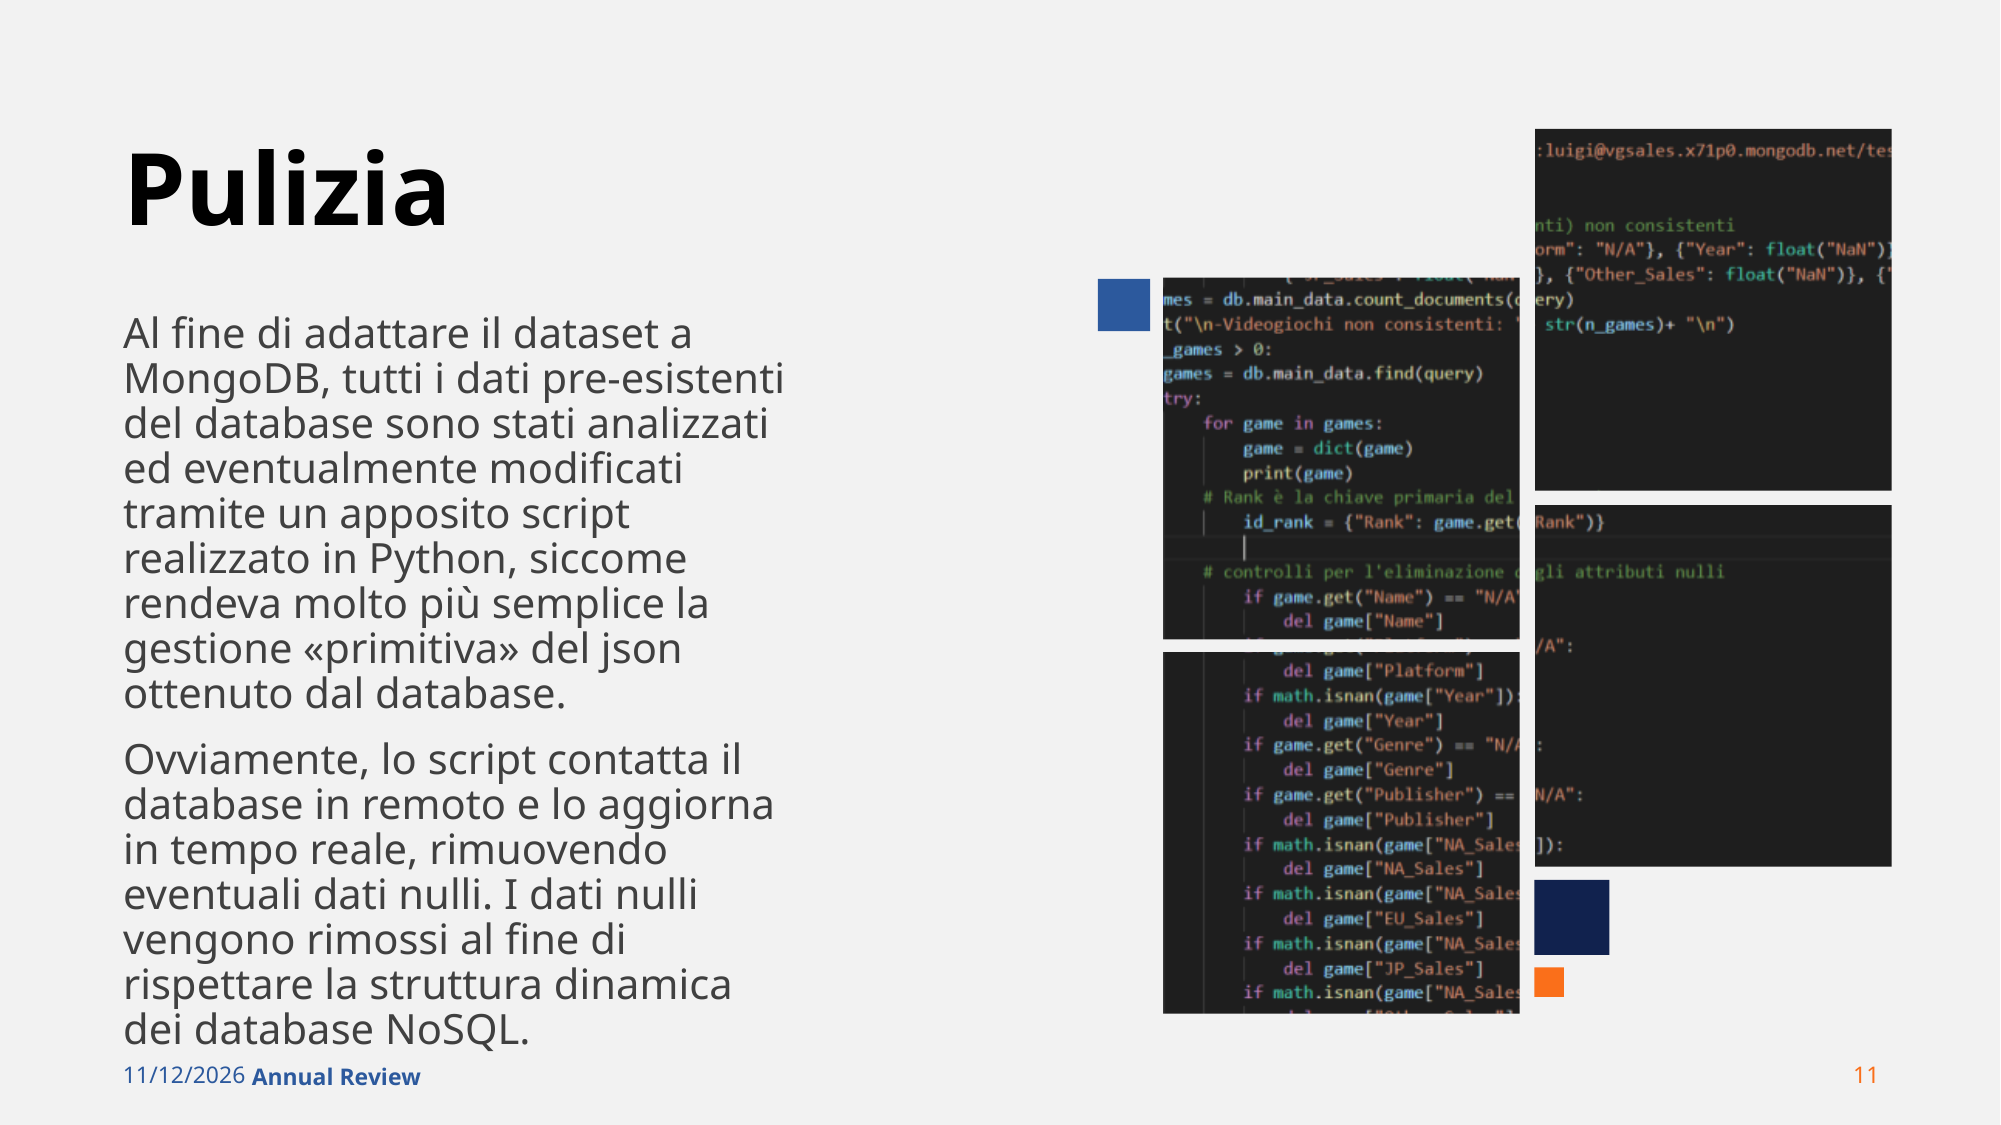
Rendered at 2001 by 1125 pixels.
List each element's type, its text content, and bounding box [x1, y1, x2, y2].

title Pulizia [108, 132, 810, 269]
picture [1163, 128, 1892, 1014]
list Al fine di adattare il dataset a MongoDB, tutti i dati pre-esistenti del database sono stati analizzati ed eventualmente modificati tramite un apposito script realizzato in Python, siccome rendeva molto più semplice la gestione «primitiva» del json ottenuto dal database. Ovviamente, lo script contatta il database in remoto e lo aggiorna in tempo reale, rimuovendo eventuali dati nulli. I dati nulli vengono rimossi al fine di rispettare la struttura dinamica dei database NoSQL. [108, 305, 810, 993]
